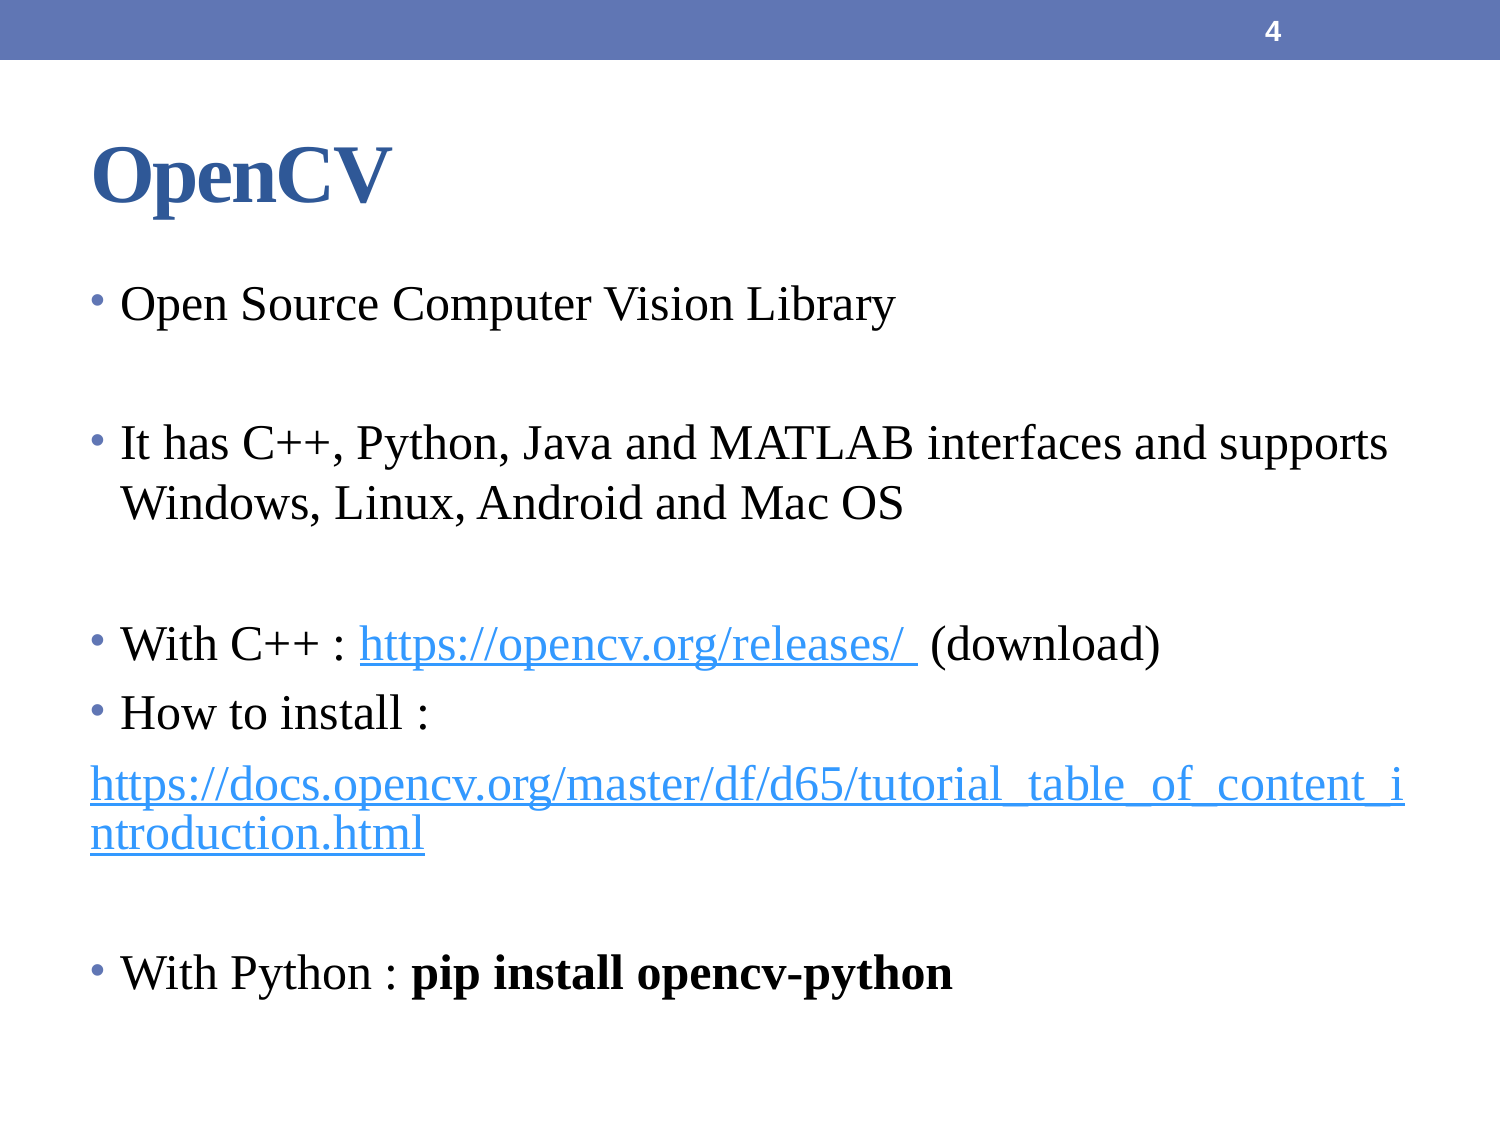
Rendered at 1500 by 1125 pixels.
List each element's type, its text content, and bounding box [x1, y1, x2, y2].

slide_number 4 [1250, 3, 1425, 57]
title OpenCV [75, 87, 1425, 250]
list Open Source Computer Vision Library It has C++, Python, Java and MATLAB interfaces and supports Windows, Linux, Android and Mac OS With C++ : https://opencv.org/releases/ (download) How to install : https://docs.opencv.org/master/df/d65/tutorial_table_of_content_introduction.html With Python : pip install opencv-python [75, 262, 1425, 1063]
